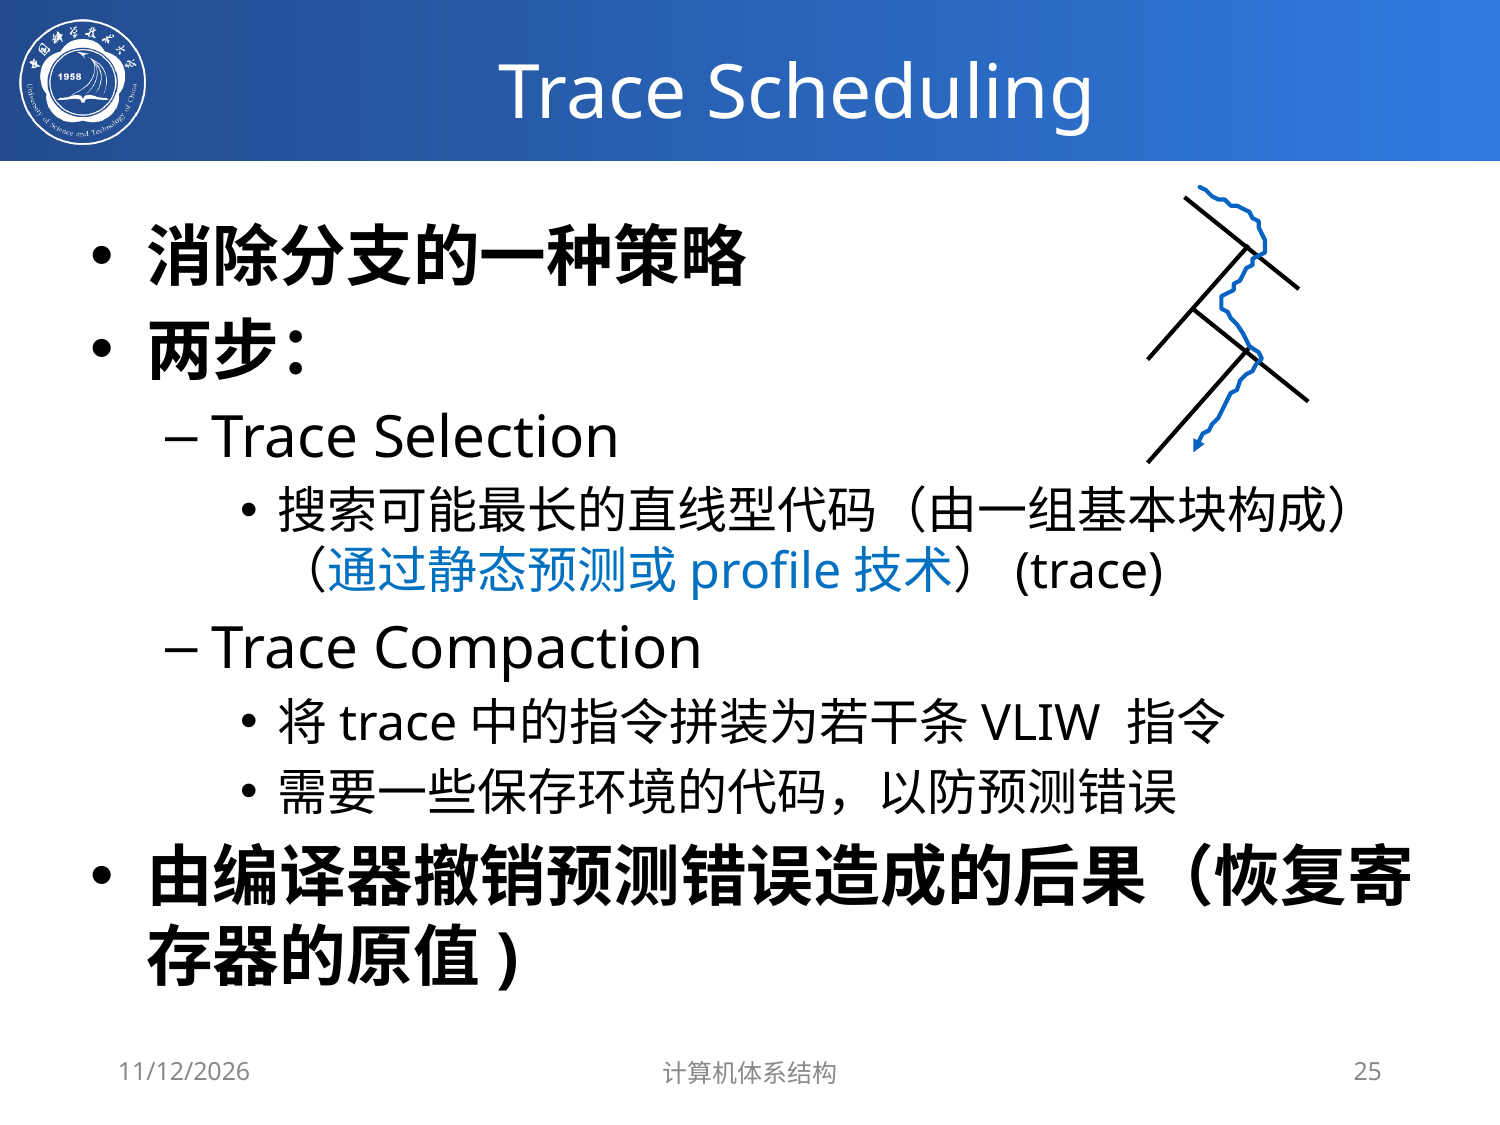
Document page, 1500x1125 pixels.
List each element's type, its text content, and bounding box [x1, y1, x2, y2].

text_box 2020/4/13 [103, 1042, 441, 1103]
text_box 计算机体系结构 [496, 1042, 1004, 1103]
text_box 25 [1059, 1042, 1397, 1103]
picture [19, 19, 146, 145]
list 消除分支的一种策略 两步： Trace Selection 搜索可能最长的直线型代码（由一组基本块构成）（通过静态预测或profile技术）(trace) Trace Compaction 将trace中的指令拼装为若干条VLIW 指令 需要一些保存环境的代码，以防预测错误 由编译器撤销预测错误造成的后果（恢复寄存器的原值) [75, 206, 1446, 1036]
title Trace Scheduling [169, 24, 1425, 153]
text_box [1148, 186, 1308, 462]
